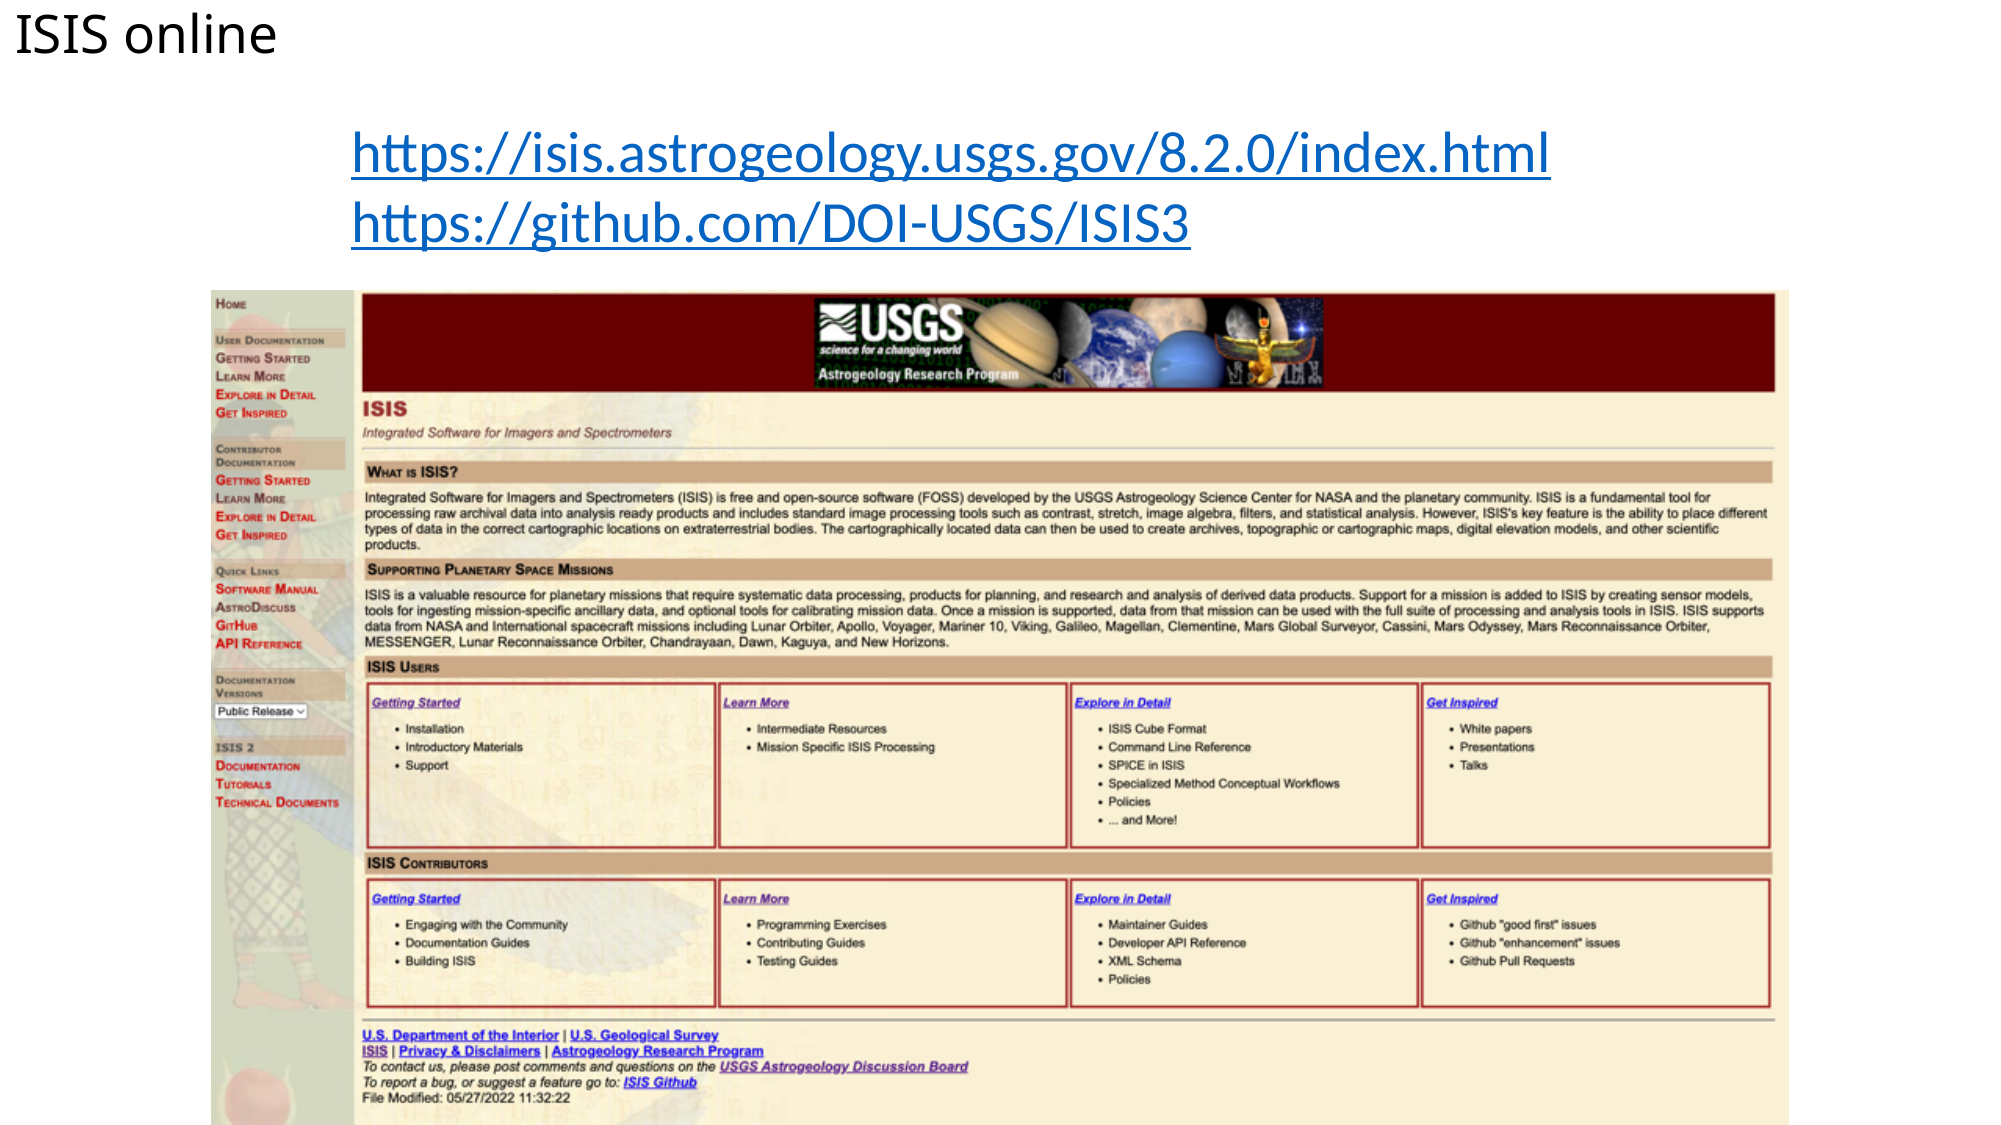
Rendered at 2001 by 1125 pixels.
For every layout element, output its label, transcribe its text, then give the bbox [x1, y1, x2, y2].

text_box https://isis.astrogeology.usgs.gov/8.2.0/index.html https://github.com/DOI-USGS/ISIS3 [336, 107, 1566, 290]
title ISIS online [0, 0, 1725, 73]
picture [211, 290, 1789, 1125]
